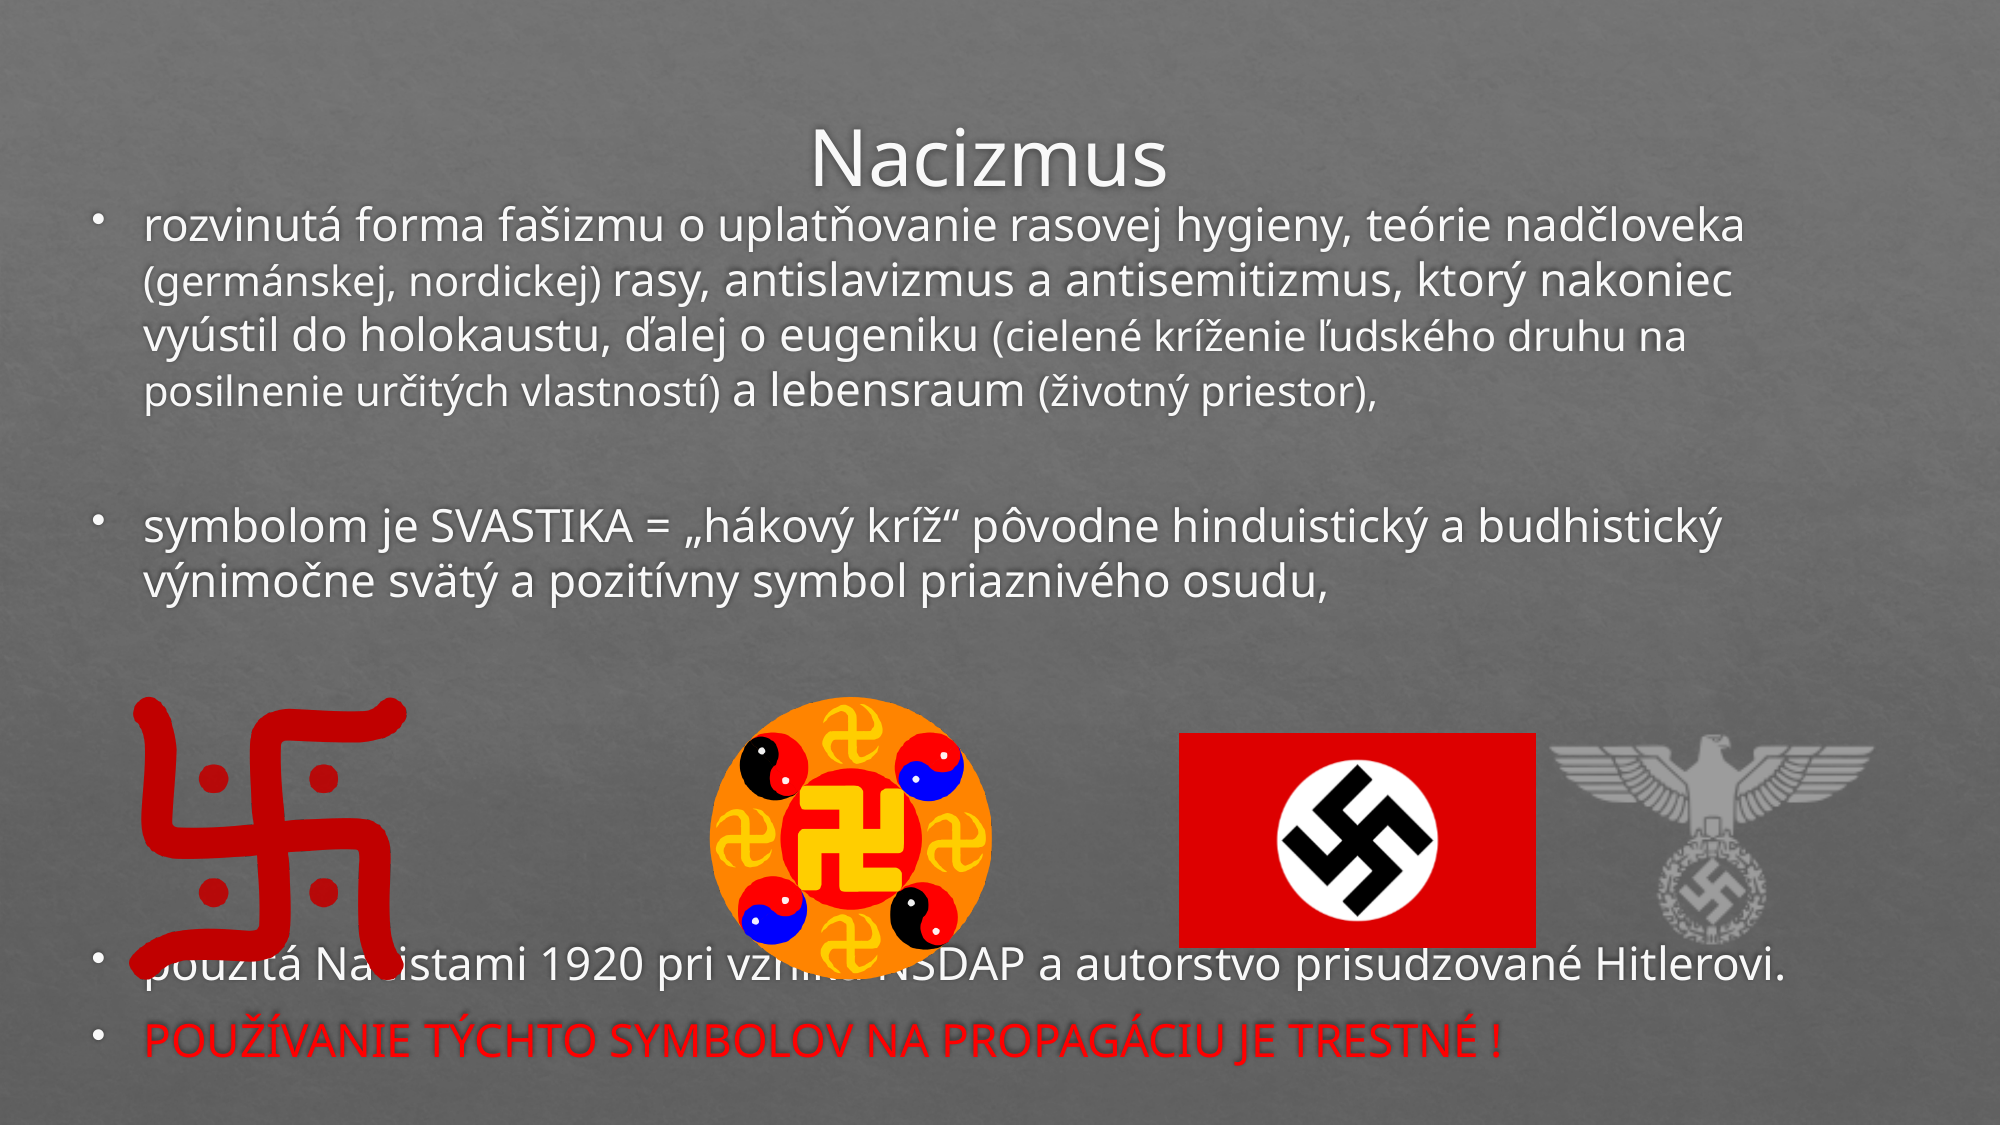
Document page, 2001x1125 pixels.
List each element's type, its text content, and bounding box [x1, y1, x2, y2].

picture [707, 696, 993, 981]
title Nacizmus [149, 99, 1849, 183]
picture [1548, 733, 1878, 948]
picture [1179, 733, 1536, 948]
list rozvinutá forma fašizmu o uplatňovanie rasovej hygieny, teórie nadčloveka (germánskej, nordickej) rasy, antislavizmus a antisemitizmus, ktorý nakoniec vyústil do holokaustu, ďalej o eugeniku (cielené kríženie ľudského druhu na posilnenie určitých vlastností) a lebensraum (životný priestor), symbolom je SVASTIKA = „hákový kríž“ pôvodne hinduistický a budhistický výnimočne svätý a pozitívny symbol priaznivého osudu, použitá Nacistami 1920 pri vzniku NSDAP a autorstvo prisudzované Hitlerovi. POUŽÍVANIE TÝCHTO SYMBOLOV NA PROPAGÁCIU JE TRESTNÉ ! [72, 188, 1890, 1125]
picture [129, 696, 408, 981]
